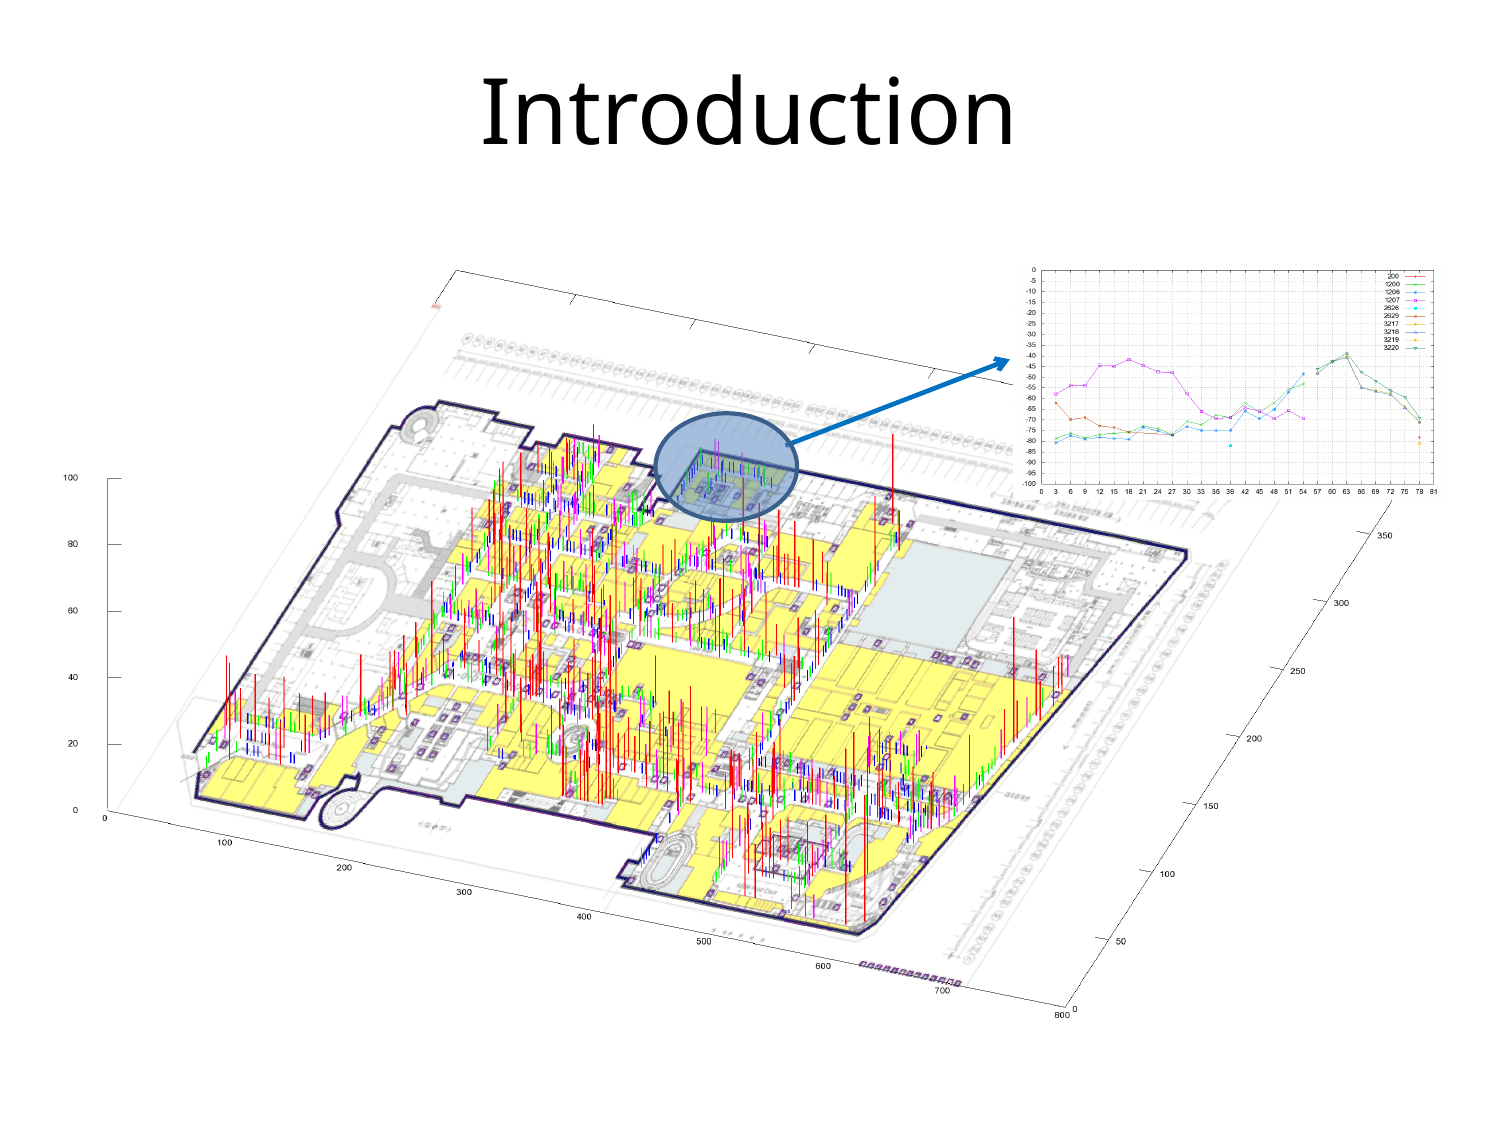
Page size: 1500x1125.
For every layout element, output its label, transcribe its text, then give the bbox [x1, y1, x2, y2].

text_box Introduction [74, 45, 1425, 233]
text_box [52, 262, 1448, 1024]
